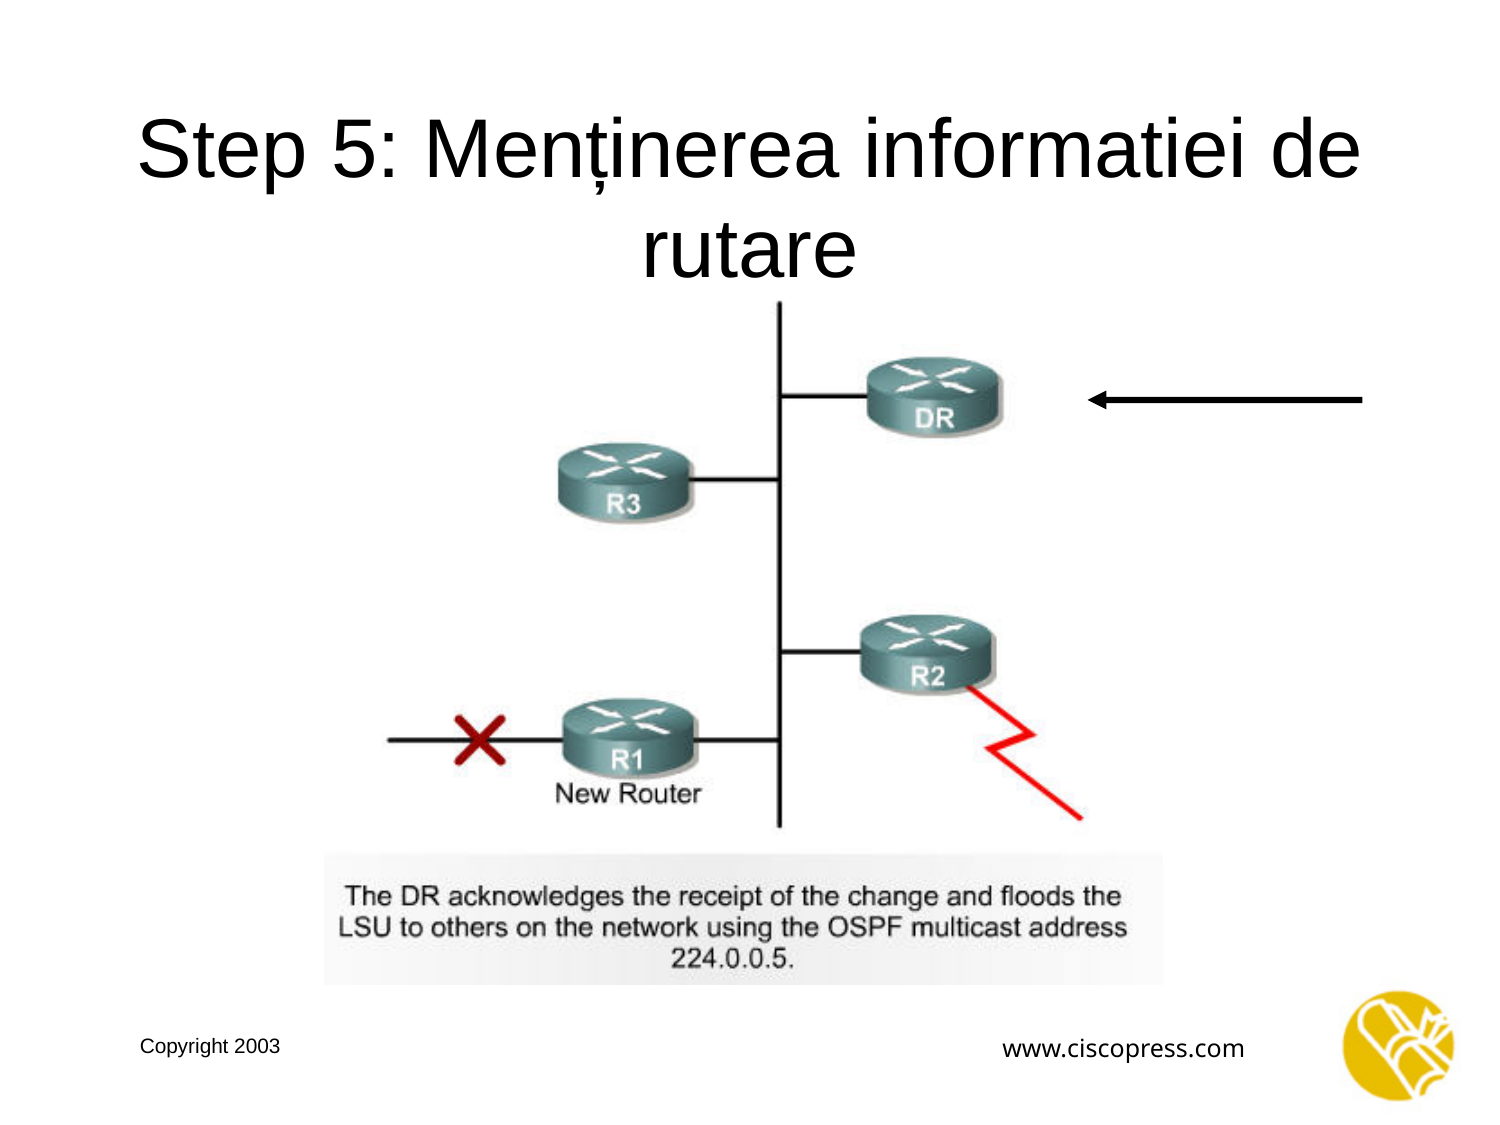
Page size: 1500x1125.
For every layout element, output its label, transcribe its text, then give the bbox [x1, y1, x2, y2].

picture [1312, 965, 1478, 1125]
title Step 5: Menținerea informatiei de rutare [112, 99, 1388, 288]
picture [324, 287, 1163, 985]
